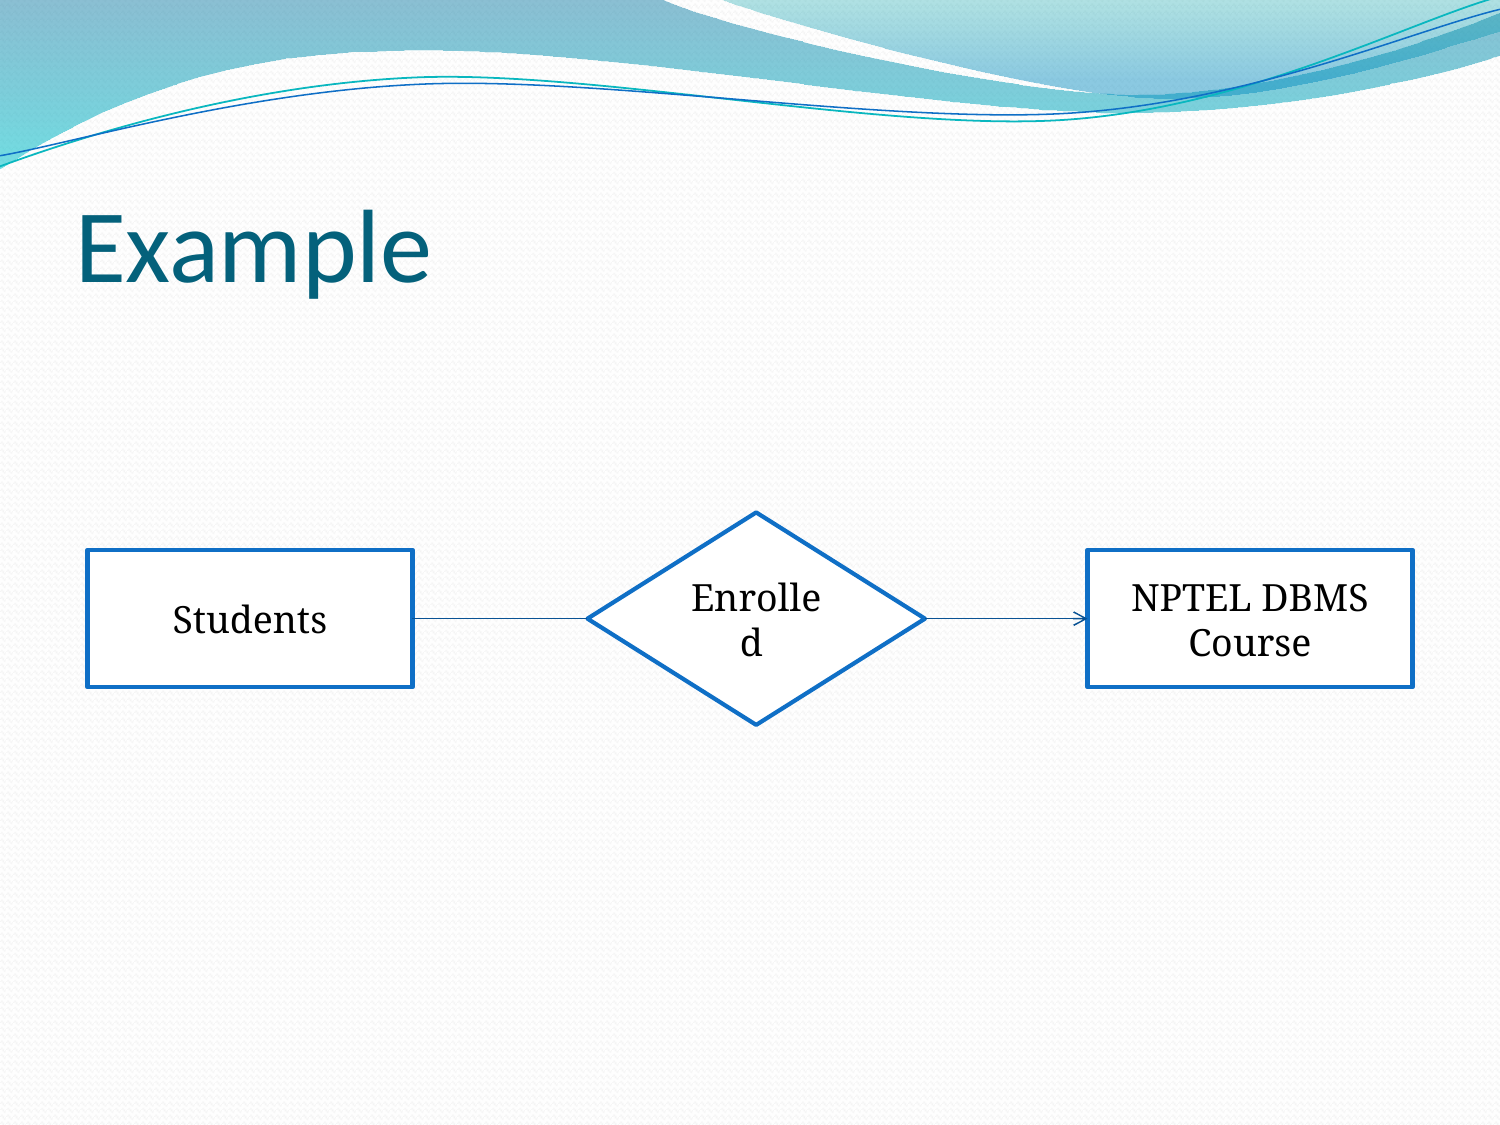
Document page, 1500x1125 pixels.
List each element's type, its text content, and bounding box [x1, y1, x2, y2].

title Example [75, 115, 1425, 303]
text_box Enrolled [585, 510, 927, 727]
text_box NPTEL DBMS Course [1085, 548, 1415, 689]
text_box Students [85, 548, 415, 689]
